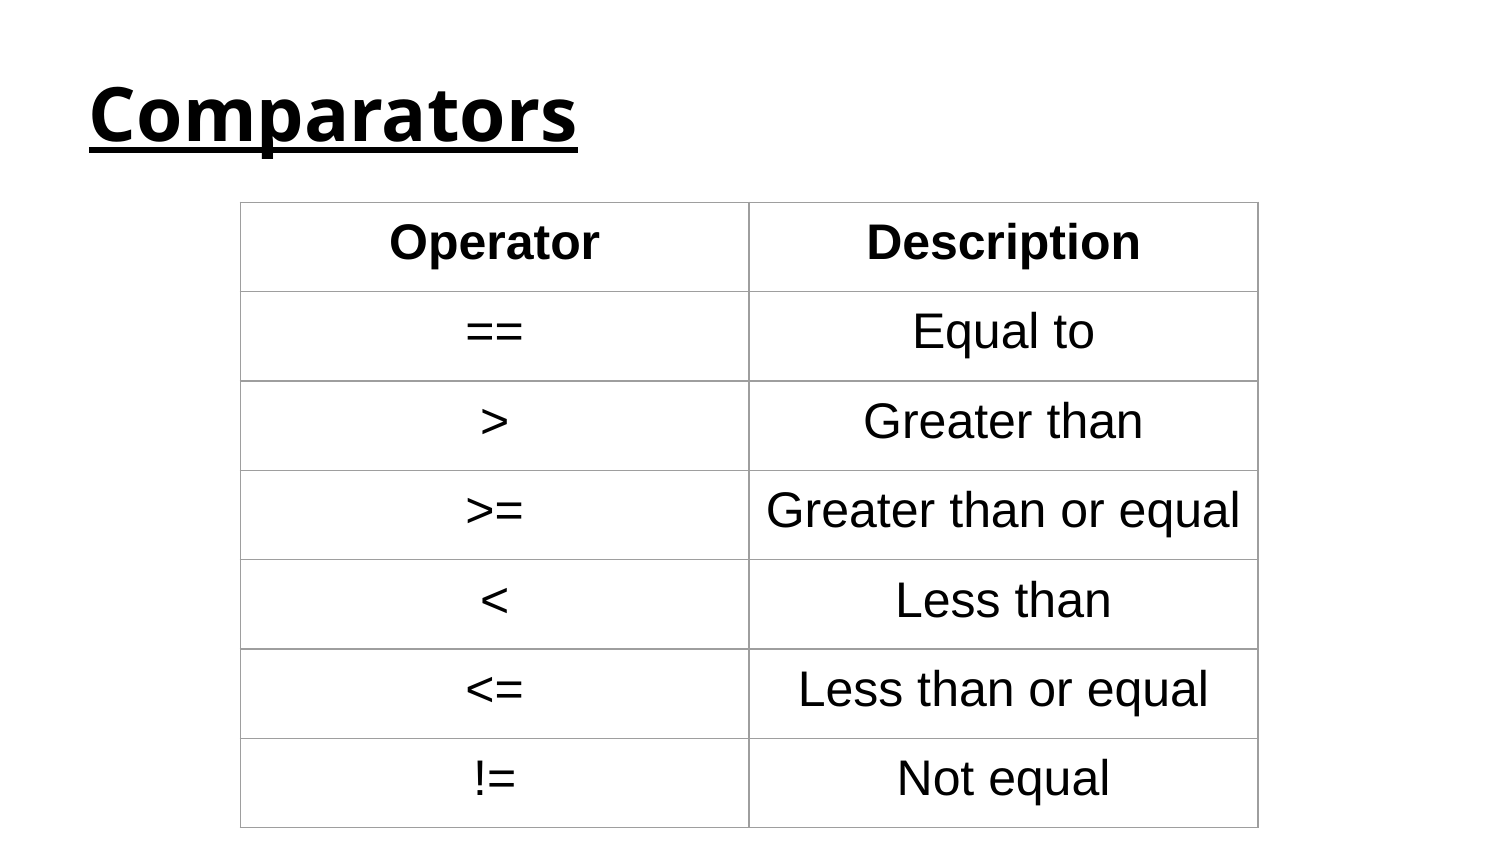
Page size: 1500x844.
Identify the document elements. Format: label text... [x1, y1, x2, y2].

table_cell != [241, 739, 748, 827]
table_cell Less than [750, 560, 1257, 648]
title Comparators [70, 64, 1430, 159]
table_cell Greater than [750, 382, 1257, 470]
table_header Operator [241, 203, 748, 291]
table_cell Greater than or equal [750, 471, 1257, 559]
table_cell == [241, 292, 748, 380]
table_cell < [241, 560, 748, 648]
table_header Description [750, 203, 1257, 291]
table_cell Equal to [750, 292, 1257, 380]
table_cell Less than or equal [750, 650, 1257, 738]
table_cell >= [241, 471, 748, 559]
table_cell <= [241, 650, 748, 738]
table_cell Not equal [750, 739, 1257, 827]
table_cell > [241, 382, 748, 470]
